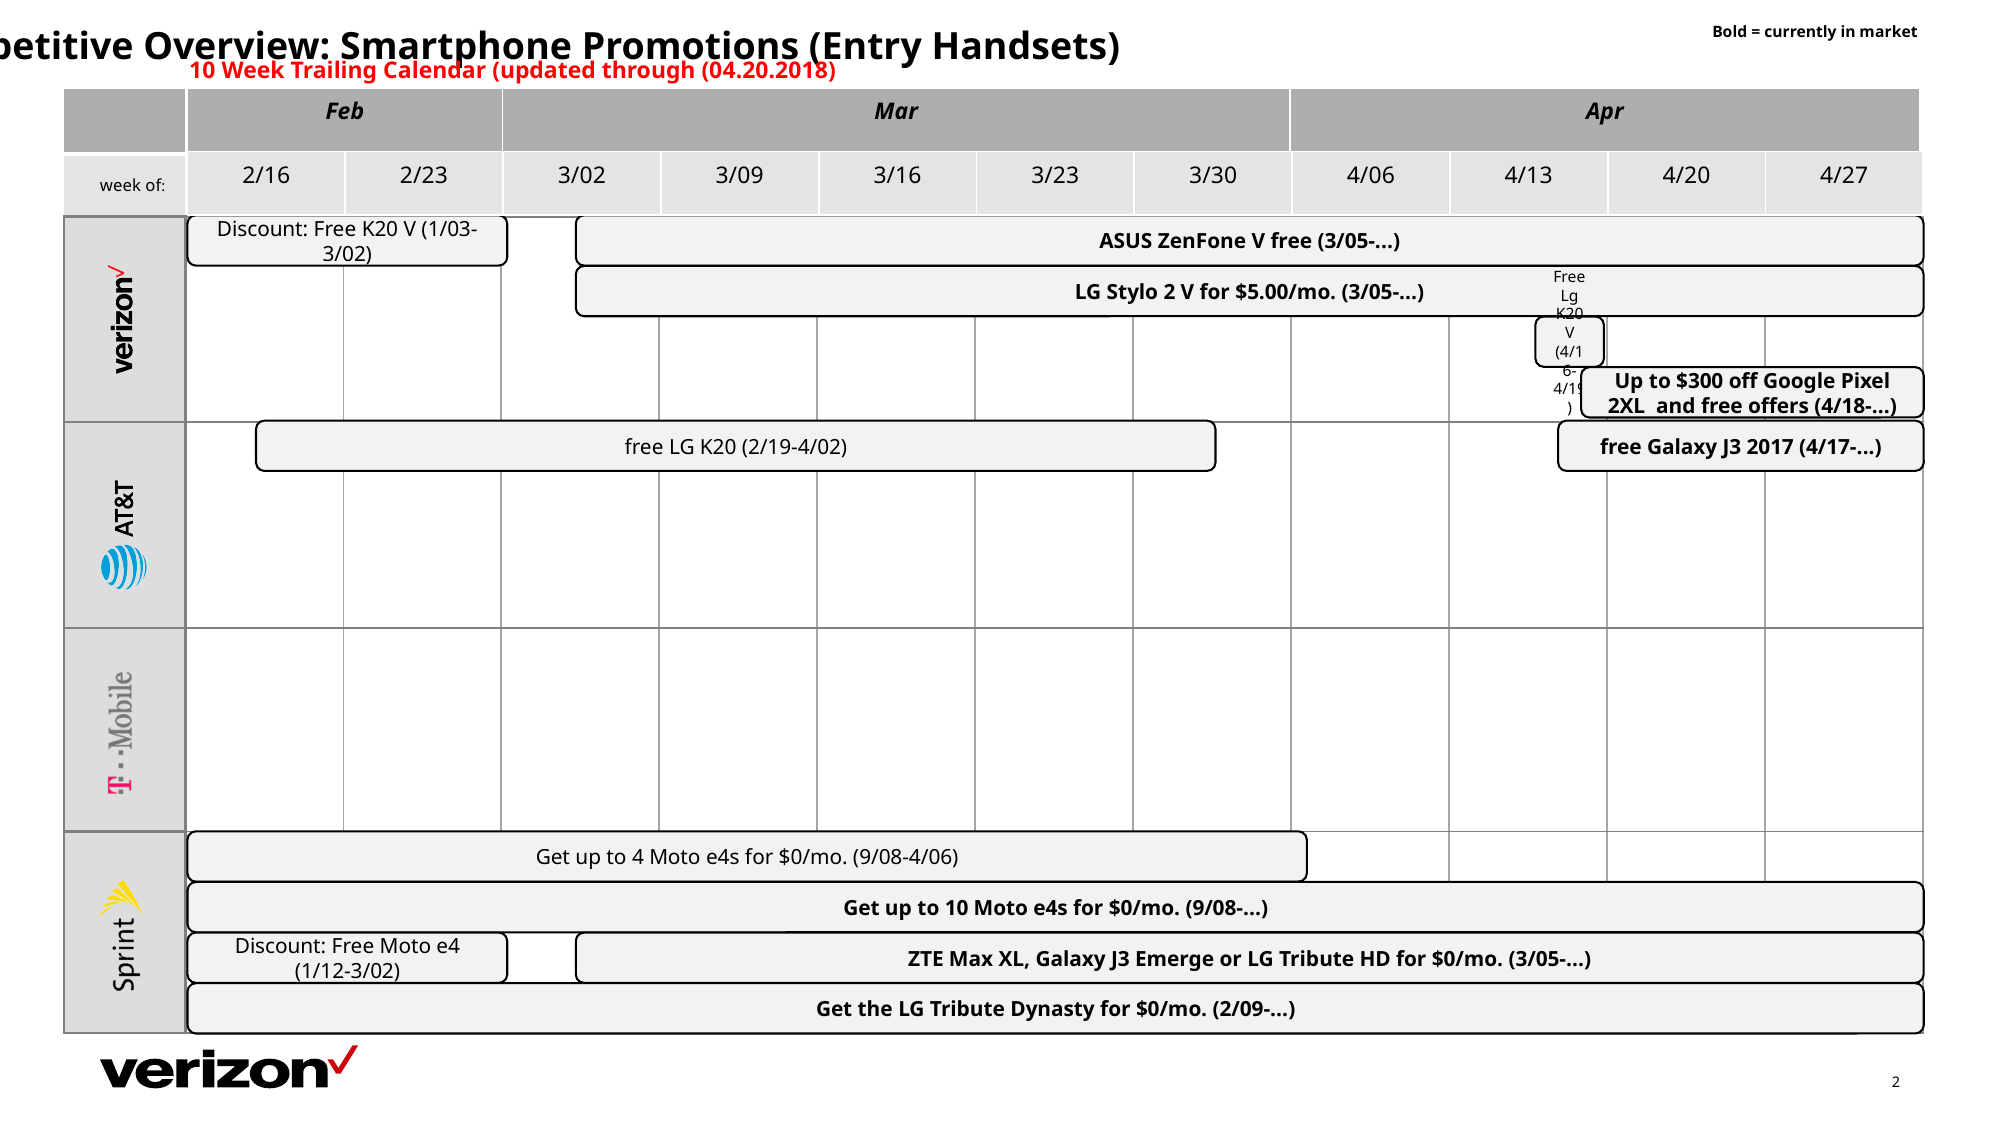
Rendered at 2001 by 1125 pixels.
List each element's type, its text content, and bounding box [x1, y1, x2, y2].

table_cell [65, 423, 184, 502]
text_box Competitive Overview: Smartphone Promotions (Entry Handsets) [0, 14, 1136, 75]
table_header Apr [1291, 89, 1919, 151]
text_box Discount: Free K20 V (1/03-3/02) [186, 216, 509, 267]
table_cell [976, 472, 1132, 627]
table_header [1766, 315, 1922, 368]
table_cell [1292, 423, 1448, 627]
table_cell [344, 629, 500, 830]
table_cell [65, 629, 184, 830]
table_cell [65, 833, 184, 1032]
table_header [187, 263, 343, 421]
table_cell [187, 423, 343, 627]
table_header [1450, 318, 1587, 421]
text_box Get up to 10 Moto e4s for $0/mo. (9/08-...) [186, 880, 1925, 934]
table_cell [1766, 832, 1922, 883]
table_header 3/30 [1135, 152, 1291, 214]
table_cell [1450, 423, 1606, 627]
picture [58, 471, 189, 600]
table_header 4/13 [1451, 152, 1607, 214]
table_cell [1766, 629, 1922, 831]
table_header 3/23 [977, 152, 1133, 214]
table_header 3/09 [662, 152, 818, 214]
slide_number 2 [1850, 1053, 1900, 1091]
table_cell [506, 934, 577, 982]
table_header 4/27 [1766, 152, 1922, 214]
text_box Free Lg K20 V (4/16-4/19) [1534, 315, 1605, 368]
table_header [1608, 318, 1764, 366]
table_cell [1450, 629, 1606, 831]
text_box free Galaxy J3 2017 (4/17-...) [1557, 419, 1925, 472]
text_box Bold = currently in market [1697, 14, 1933, 49]
text_box LG Stylo 2 V for $5.00/mo. (3/05-...) [574, 264, 1925, 318]
table_cell [818, 629, 974, 830]
table_header 4/20 [1609, 152, 1765, 214]
text_box ZTE Max XL, Galaxy J3 Emerge or LG Tribute HD for $0/mo. (3/05-...) [574, 931, 1925, 983]
text_box Get up to 4 Moto e4s for $0/mo. (9/08-4/06) [186, 830, 1308, 882]
text_box ASUS ZenFone V free (3/05-...) [574, 216, 1925, 266]
table_header 3/02 [504, 152, 660, 214]
table_cell [1305, 832, 1448, 880]
text_box 10 Week Trailing Calendar (updated through (04.20.2018) [174, 48, 852, 91]
table_header [1134, 318, 1290, 421]
table_header [64, 89, 185, 152]
table_cell [1134, 423, 1290, 627]
text_box free LG K20 (2/19-4/02) [254, 419, 1217, 472]
picture [61, 873, 181, 991]
table_header [1292, 318, 1448, 421]
table_cell [976, 629, 1132, 830]
text_box Up to $300 off Google Pixel 2XL and free offers (4/18-...) [1580, 366, 1925, 419]
table_header 2/16 [188, 152, 344, 214]
table_header 2/23 [346, 152, 502, 214]
table_header 3/16 [820, 152, 976, 214]
table_header [976, 318, 1132, 419]
table_header Feb [188, 89, 502, 151]
table_header [660, 318, 816, 419]
table_cell [660, 629, 816, 830]
table_cell [502, 472, 658, 627]
table_cell [1608, 629, 1764, 831]
table_header [344, 267, 500, 419]
table_cell week of: [64, 156, 185, 215]
table_cell [1608, 832, 1764, 880]
table_cell [344, 472, 500, 627]
table_header [818, 318, 974, 419]
table_header Mar [503, 89, 1289, 151]
table_cell [660, 472, 816, 627]
table_cell [1292, 629, 1448, 831]
picture [64, 265, 176, 375]
table_cell [187, 629, 343, 831]
table_cell [1450, 832, 1606, 880]
table_header [502, 218, 658, 419]
table_cell [818, 472, 974, 627]
table_header 4/06 [1293, 152, 1449, 214]
table_cell [65, 568, 184, 627]
table_cell [1134, 629, 1290, 830]
table_cell [1608, 472, 1764, 627]
text_box Discount: Free Moto e4 (1/12-3/02) [186, 931, 509, 983]
table_cell [1766, 470, 1922, 627]
picture [58, 672, 182, 793]
table_header [65, 218, 184, 421]
text_box Get the LG Tribute Dynasty for $0/mo. (2/09-...) [186, 982, 1925, 1035]
table_cell [502, 629, 658, 830]
